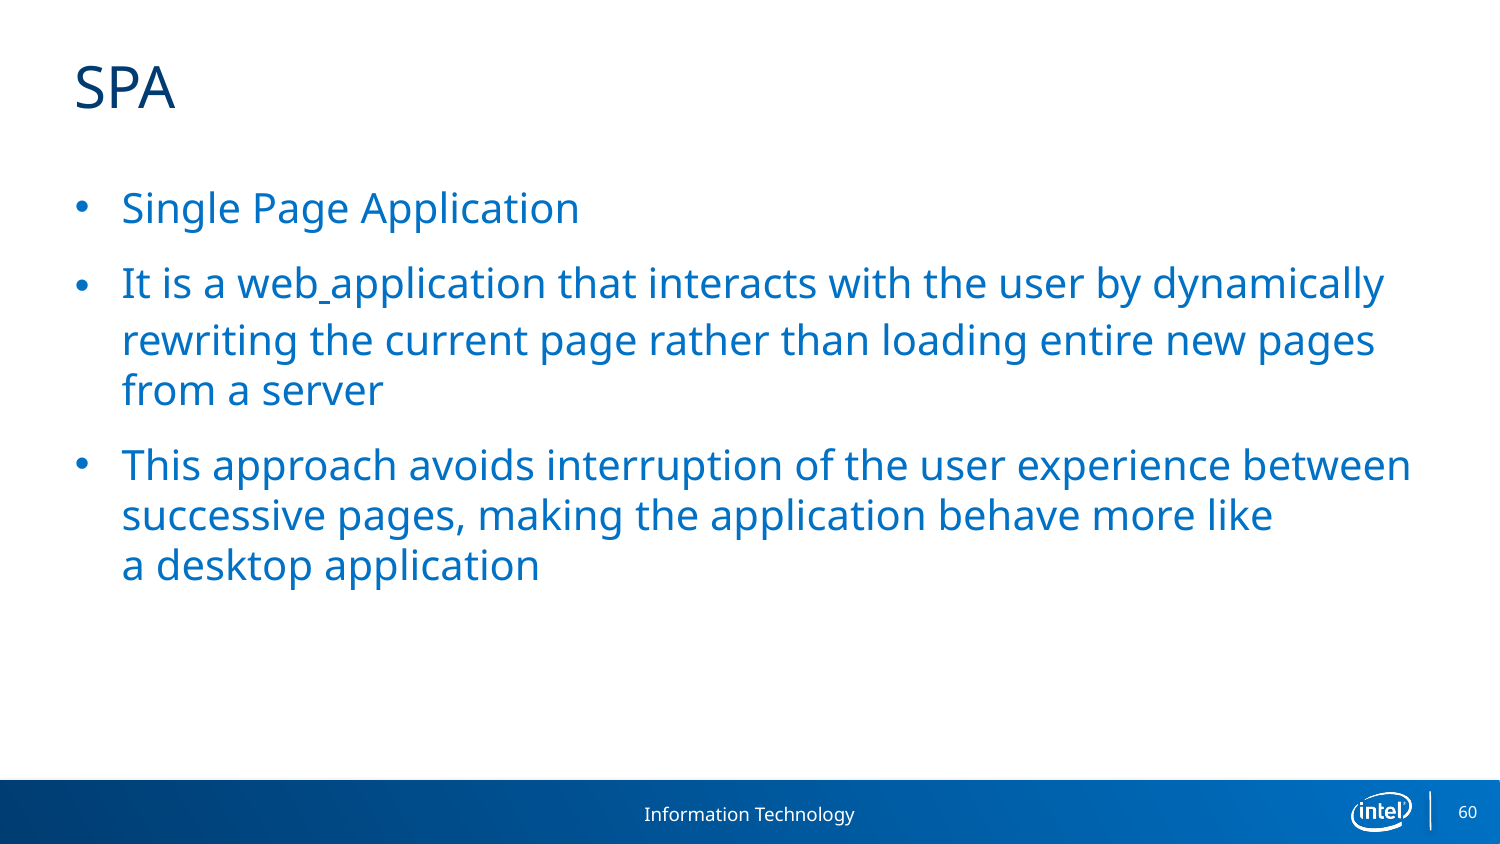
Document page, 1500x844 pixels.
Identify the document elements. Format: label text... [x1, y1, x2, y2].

list Single Page Application It is a web application that interacts with the user by dynamically rewriting the current page rather than loading entire new pages from a server This approach avoids interruption of the user experience between successive pages, making the application behave more like a desktop application [74, 181, 1425, 637]
slide_number 60 [1127, 791, 1478, 837]
title SPA [74, 50, 1425, 181]
